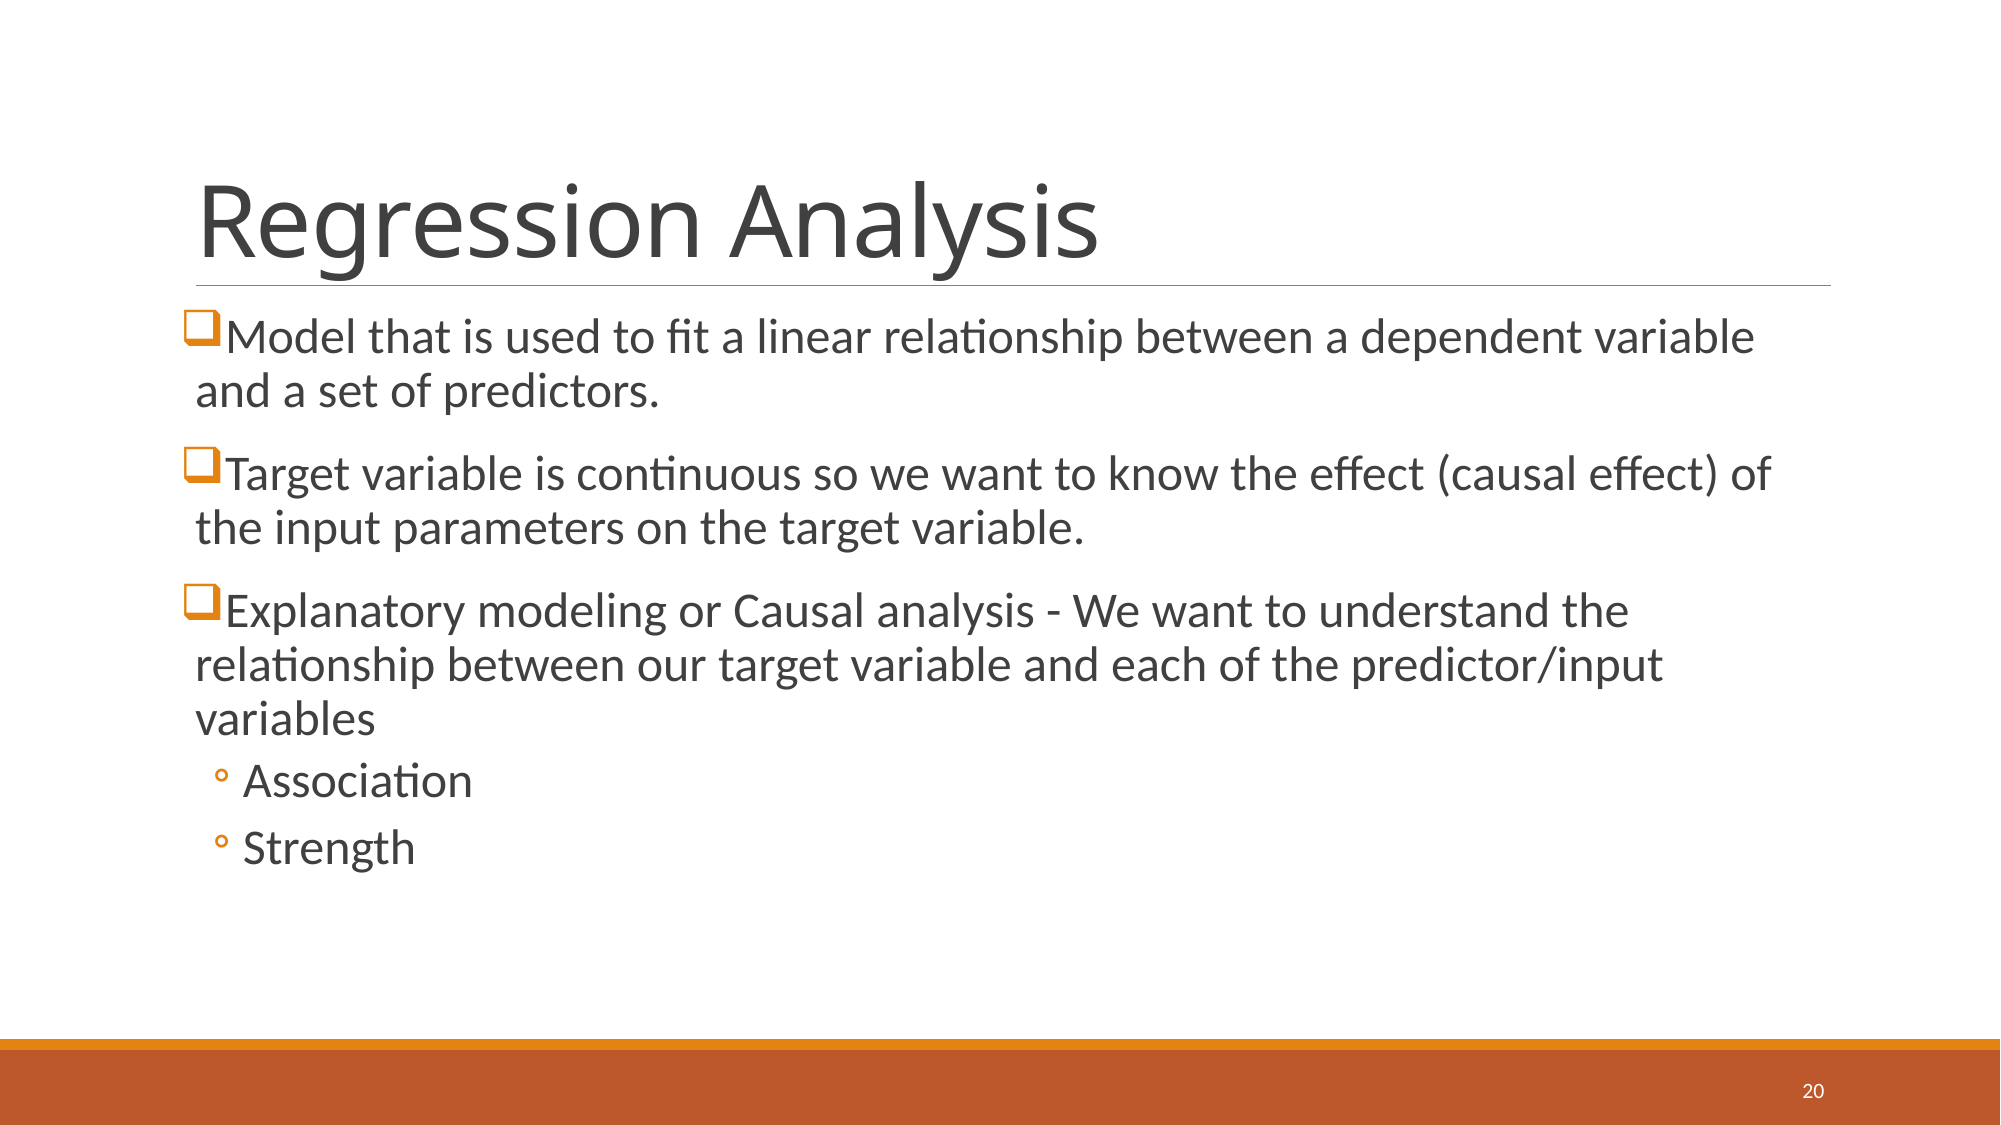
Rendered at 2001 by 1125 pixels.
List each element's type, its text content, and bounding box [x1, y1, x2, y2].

title Regression Analysis [180, 47, 1830, 285]
list Model that is used to fit a linear relationship between a dependent variable and a set of predictors. Target variable is continuous so we want to know the effect (causal effect) of the input parameters on the target variable. Explanatory modeling or Causal analysis - We want to understand the relationship between our target variable and each of the predictor/input variables Association Strength [180, 302, 1830, 963]
slide_number 20 [1624, 1059, 1840, 1120]
